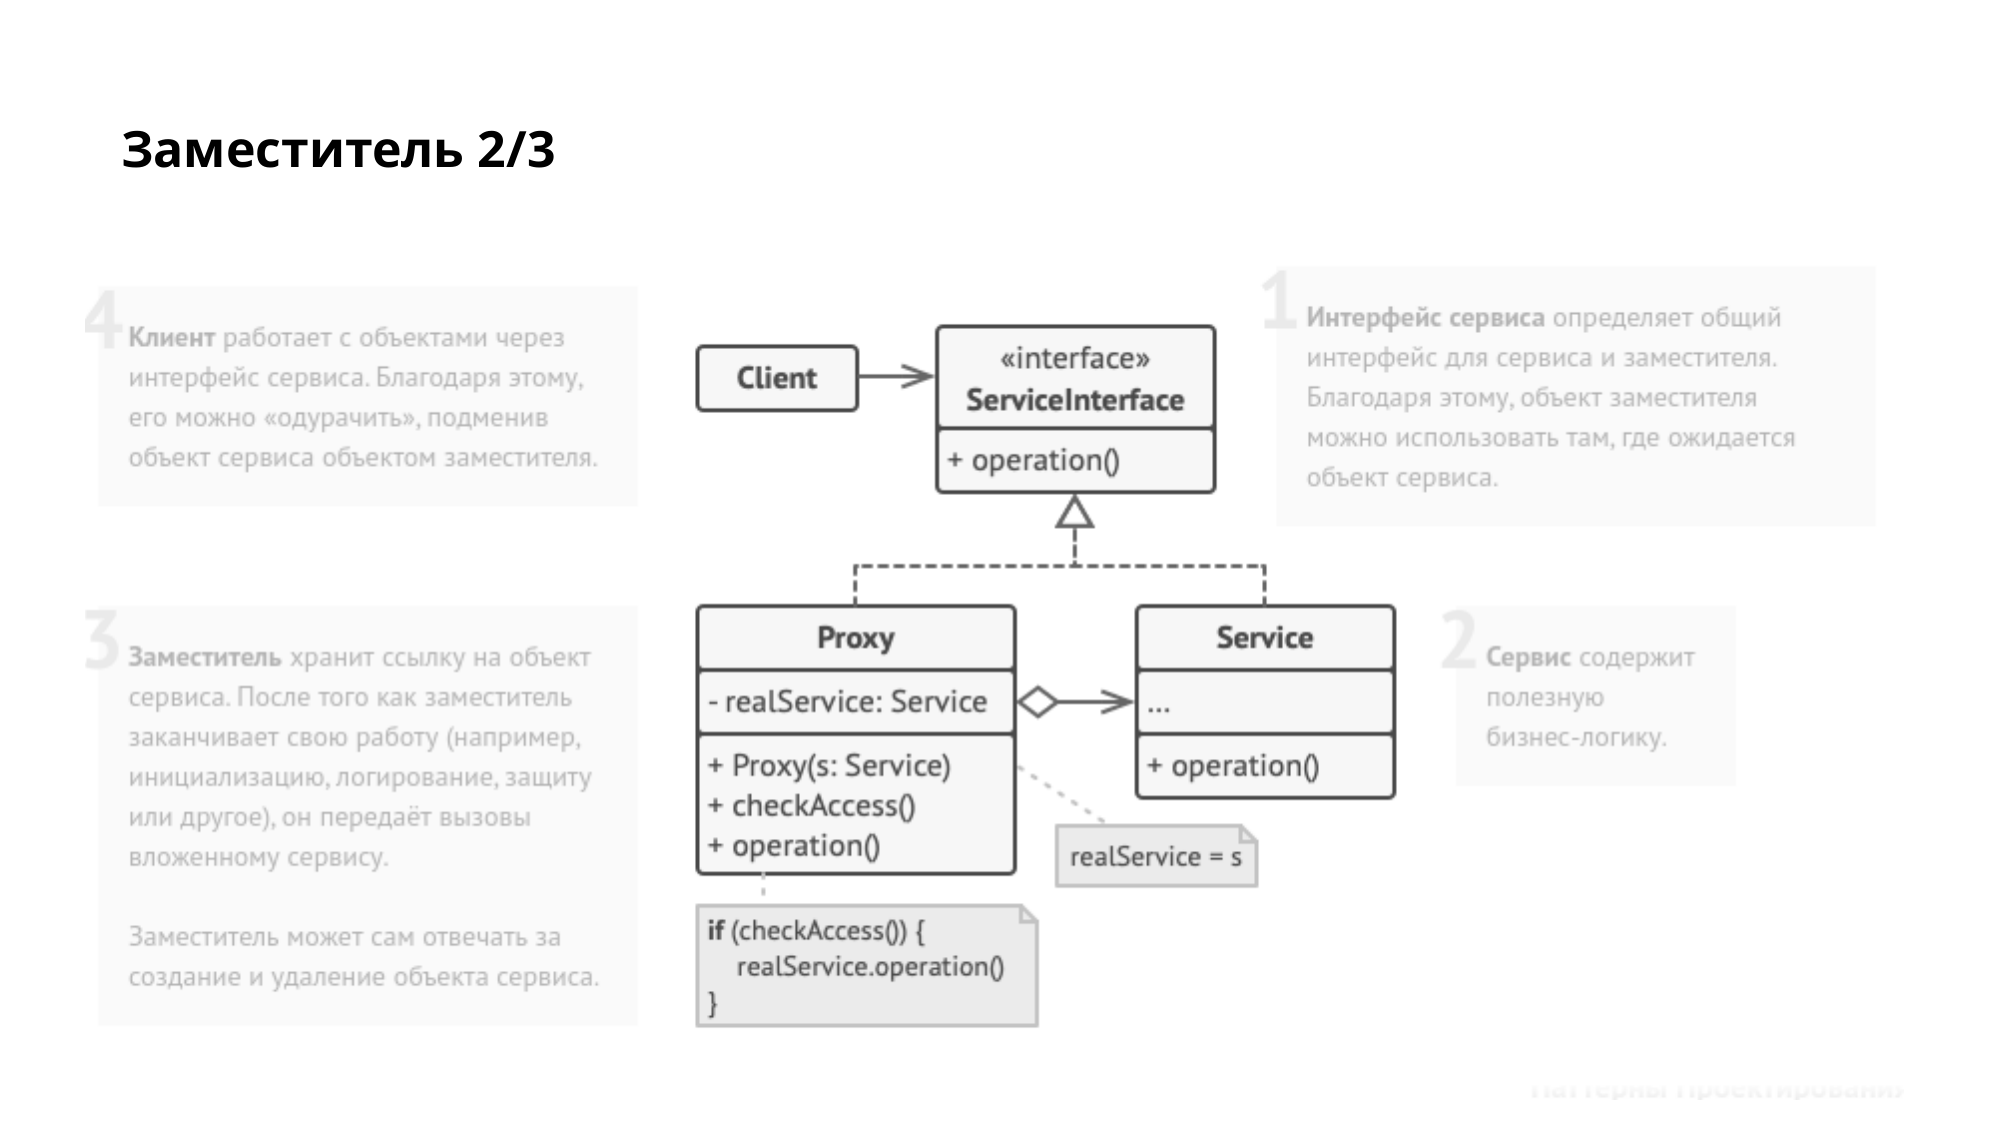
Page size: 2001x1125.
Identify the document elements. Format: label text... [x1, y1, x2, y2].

title Заместитель 2/3 [106, 42, 1832, 233]
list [85, 237, 1904, 1100]
